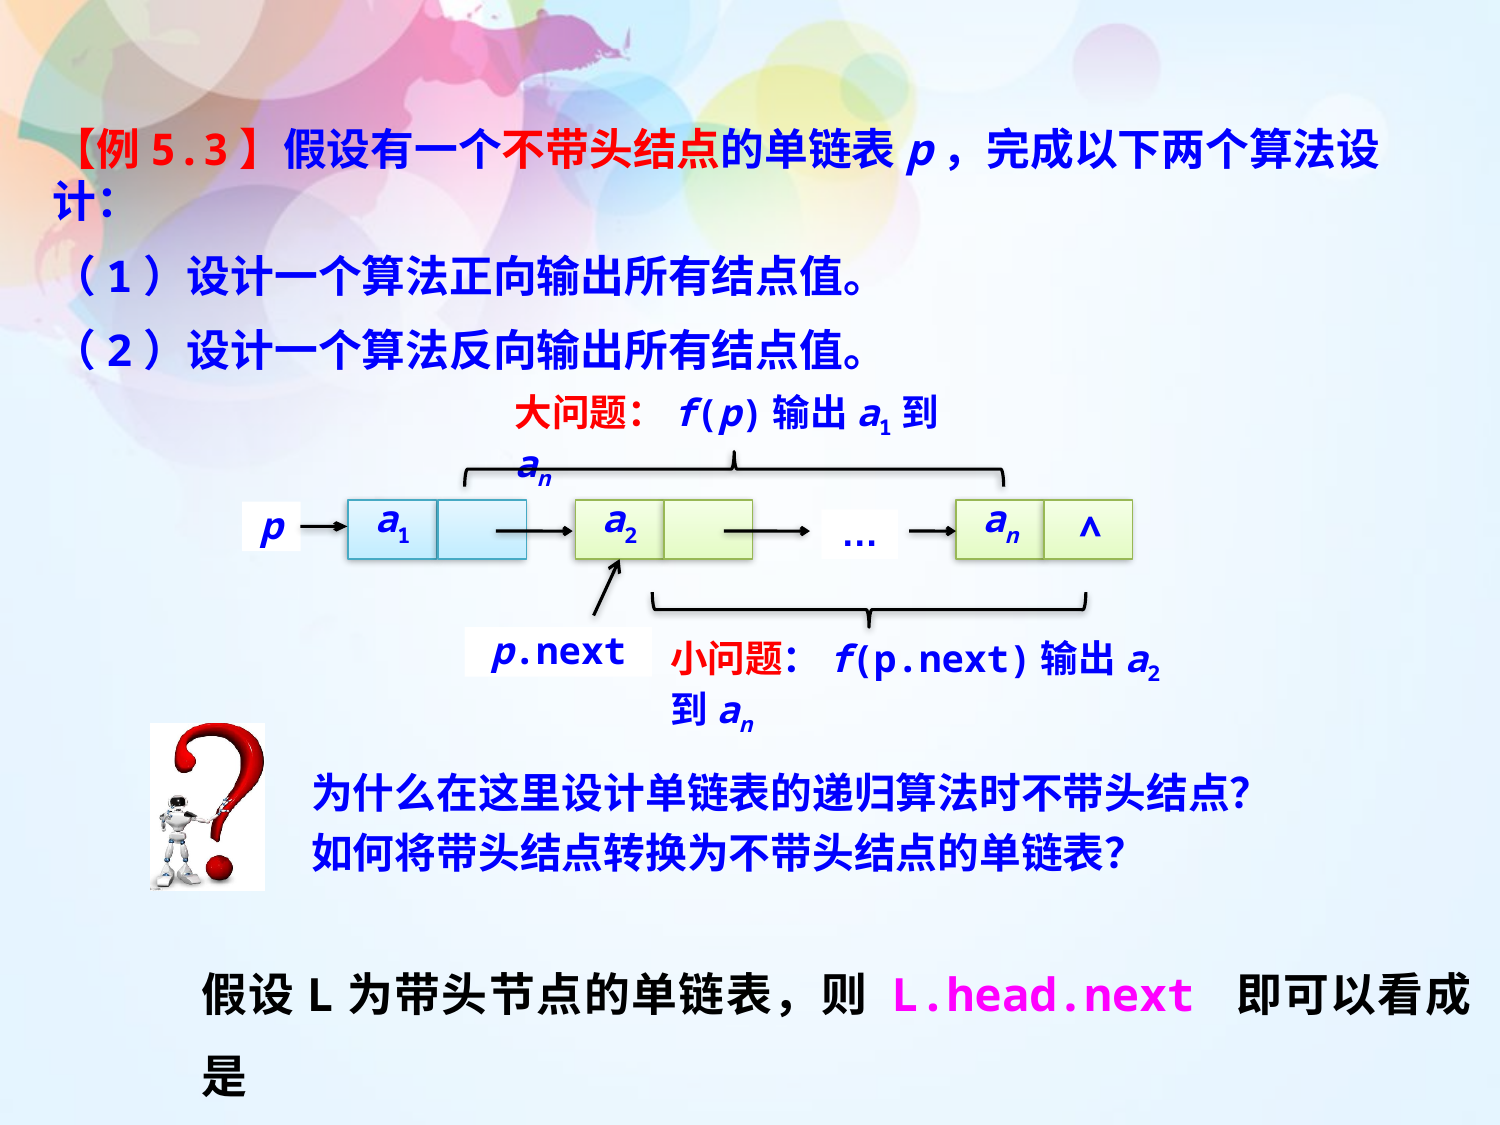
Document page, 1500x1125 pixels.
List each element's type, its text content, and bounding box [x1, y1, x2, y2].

text_box 【例5.3】假设有一个不带头结点的单链表p，完成以下两个算法设计： （1）设计一个算法正向输出所有结点值。 （2）设计一个算法反向输出所有结点值。 [37, 114, 1426, 383]
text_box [241, 380, 1215, 689]
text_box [150, 723, 1271, 932]
text_box 假设L为带头节点的单链表，则 L.head.next 即可以看成是 一个不带头结点的单链表。 [186, 930, 1486, 1125]
